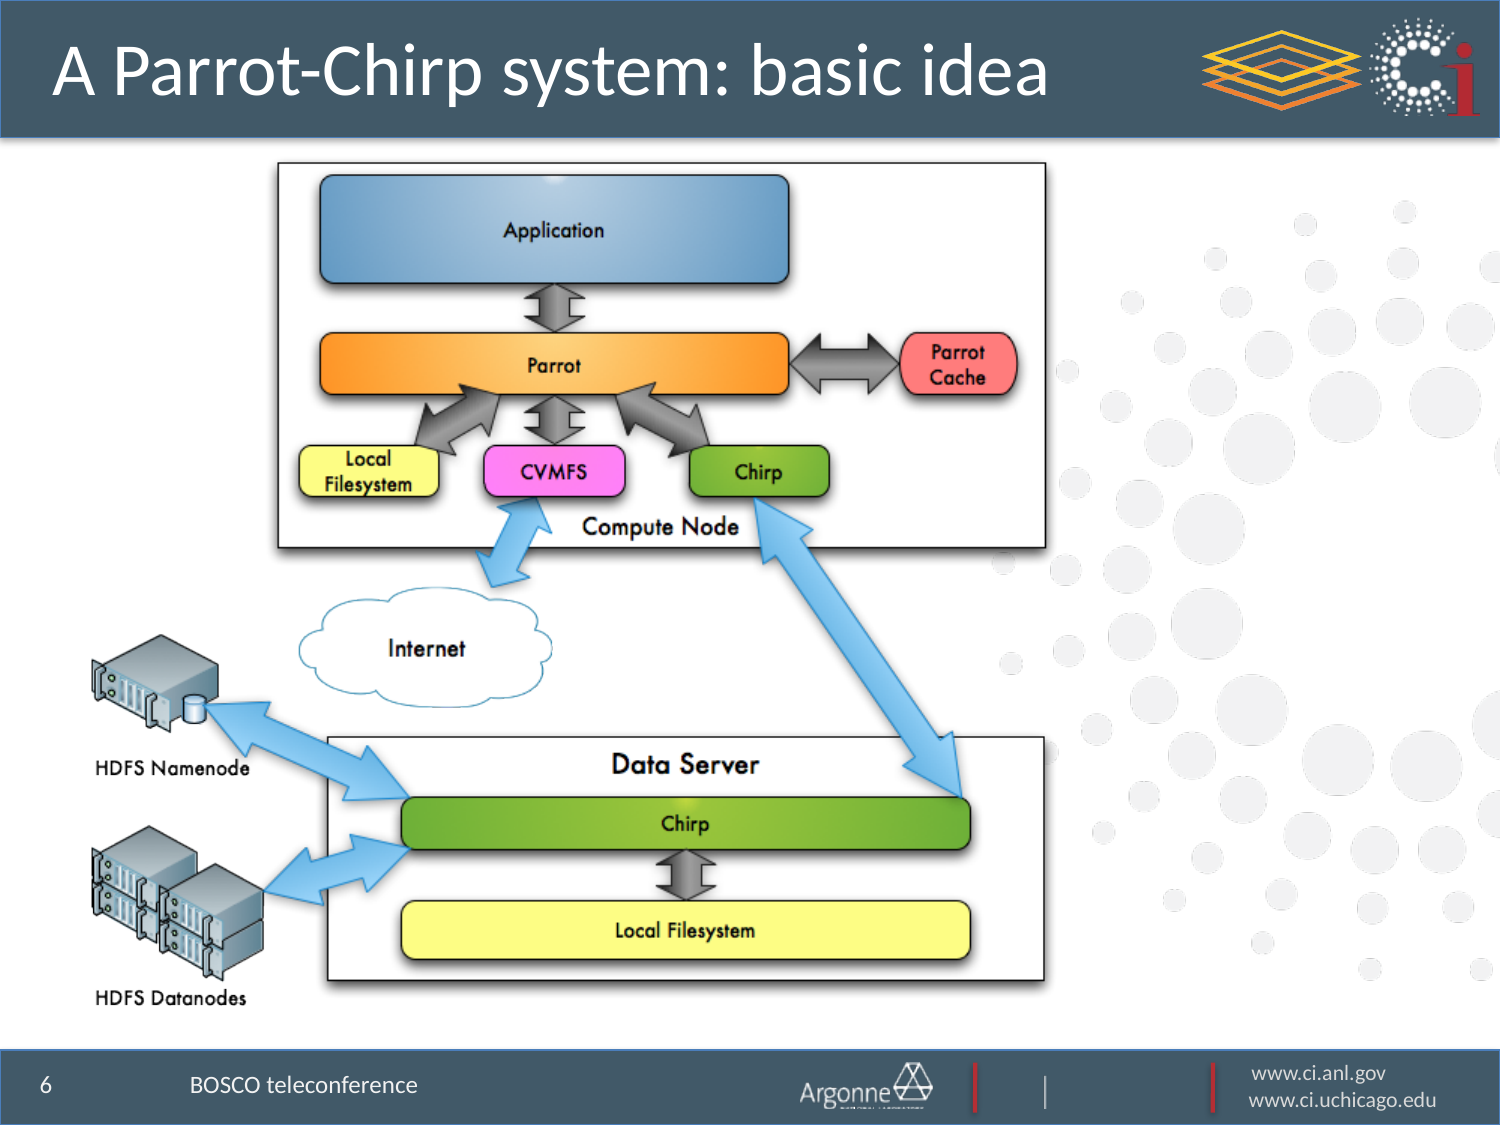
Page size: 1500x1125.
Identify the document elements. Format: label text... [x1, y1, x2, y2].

picture [1202, 30, 1370, 116]
title A Parrot-Chirp system: basic idea [37, 0, 1202, 138]
picture [74, 137, 1076, 1029]
footer BOSCO teleconference [174, 1060, 775, 1107]
